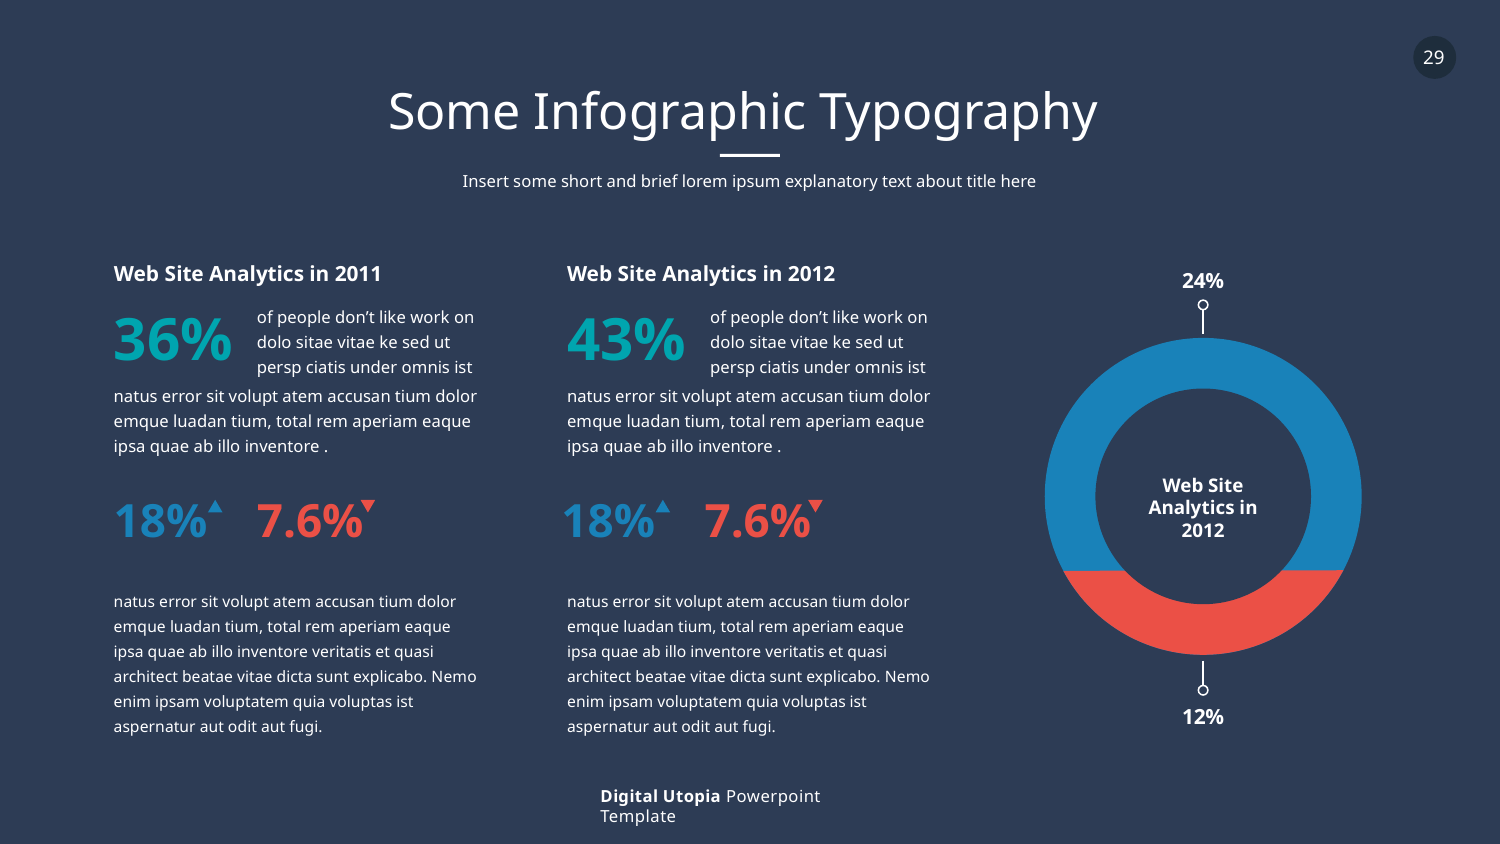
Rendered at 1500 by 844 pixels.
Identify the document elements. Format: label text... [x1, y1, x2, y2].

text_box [1044, 267, 1362, 729]
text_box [561, 256, 933, 710]
list Some Infographic Typography [112, 79, 1388, 146]
list Insert some short and brief lorem ipsum explanatory text about title here [112, 170, 1388, 196]
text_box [113, 256, 480, 710]
